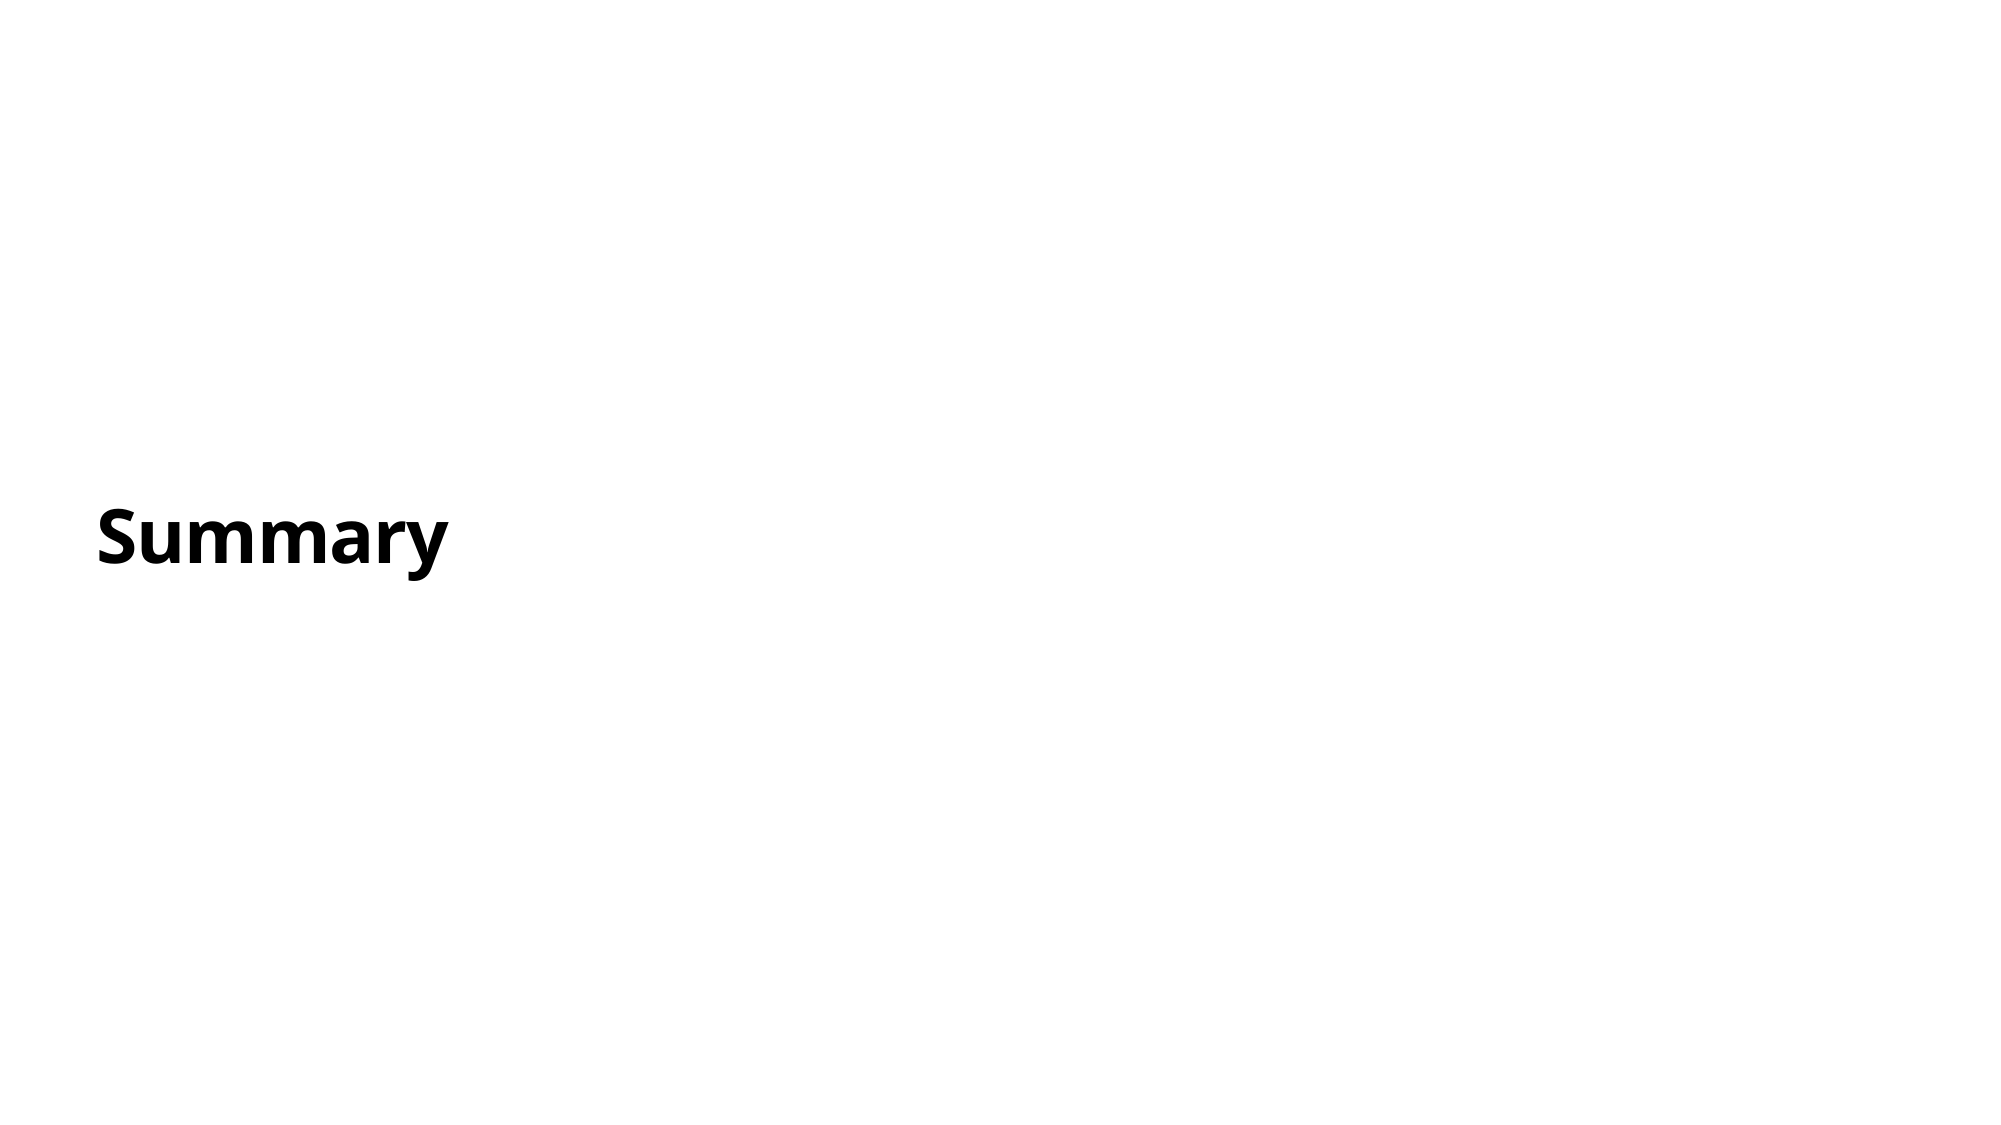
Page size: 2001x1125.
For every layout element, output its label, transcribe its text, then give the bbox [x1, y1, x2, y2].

title Summary [96, 498, 1596, 580]
